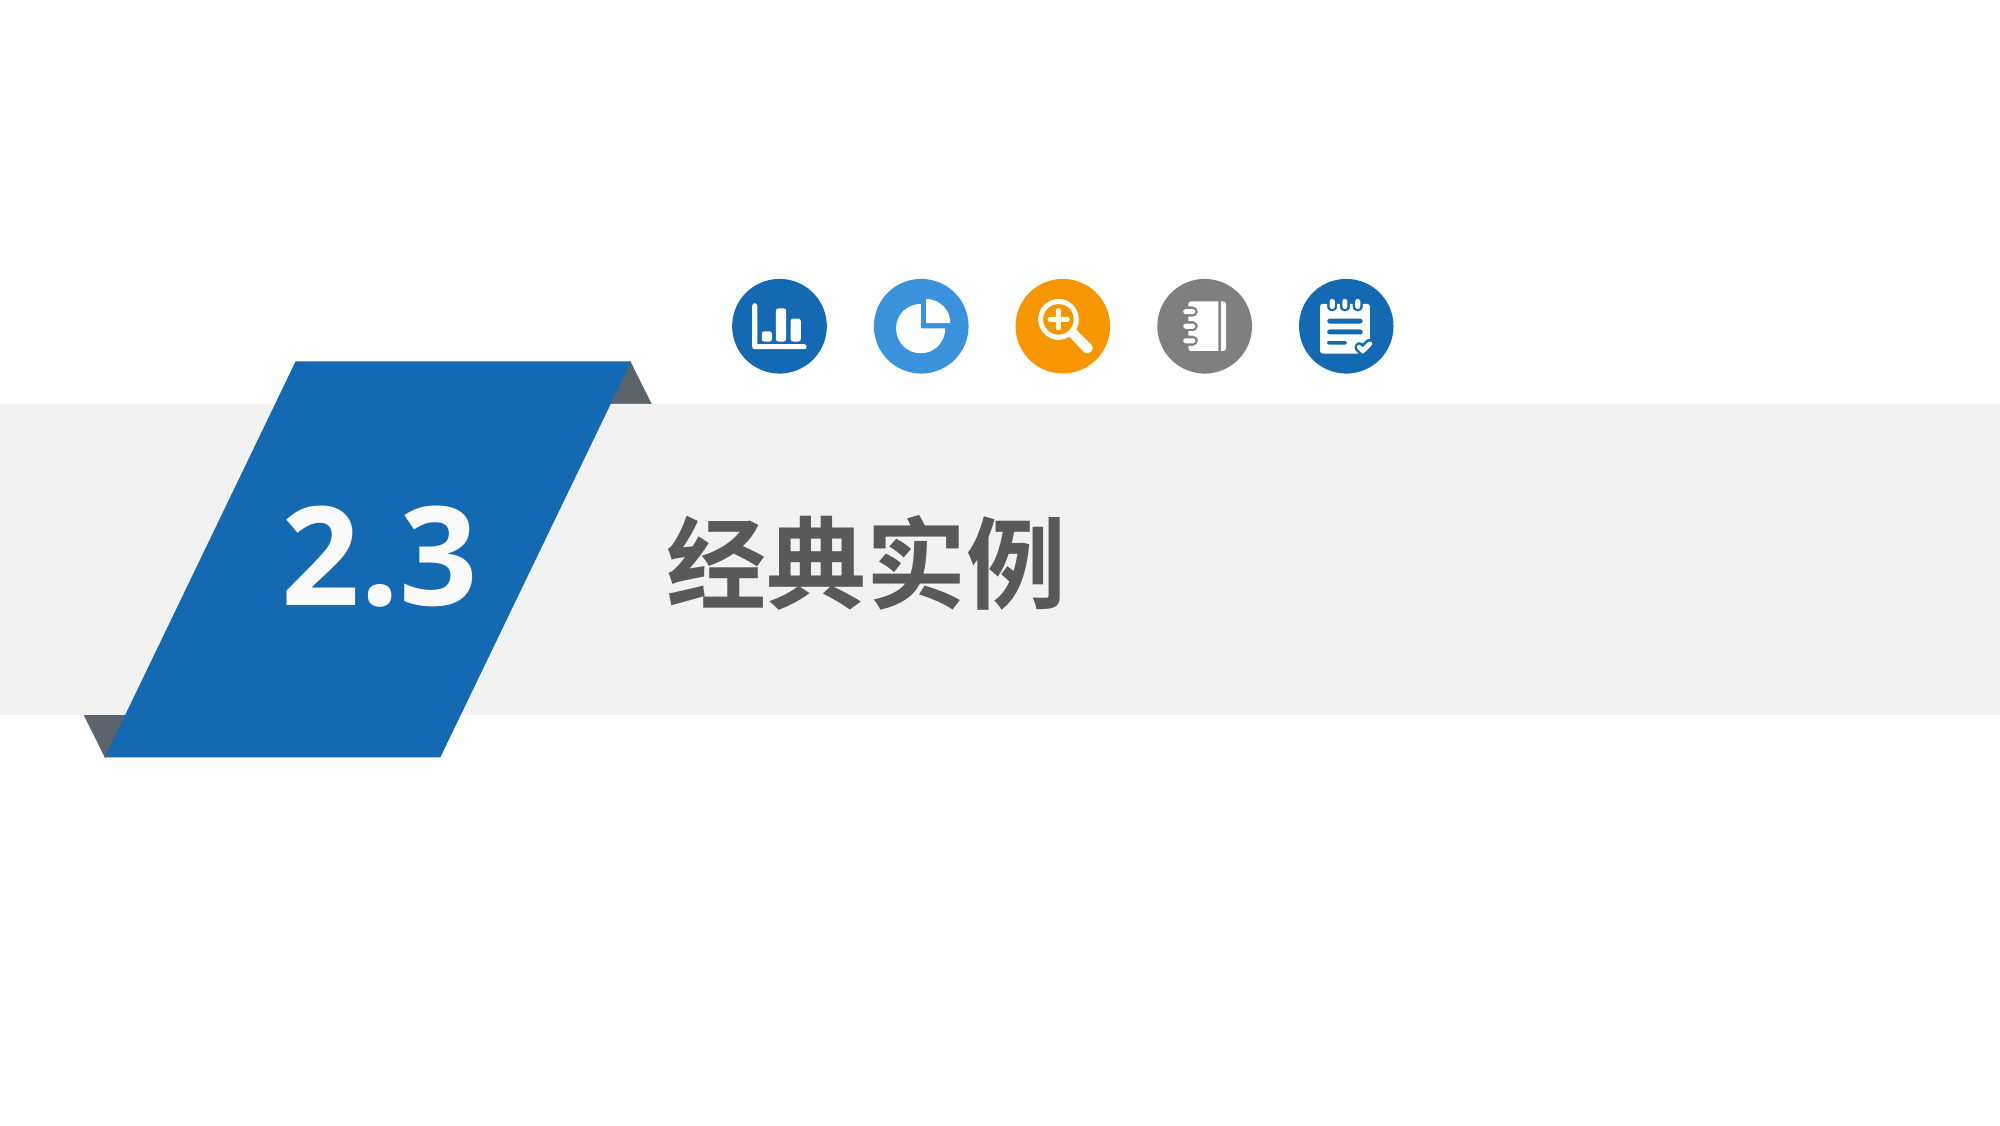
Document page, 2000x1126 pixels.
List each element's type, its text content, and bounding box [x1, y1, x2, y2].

text_box 经典实例 [651, 494, 1847, 630]
text_box 2.3 [266, 460, 552, 641]
